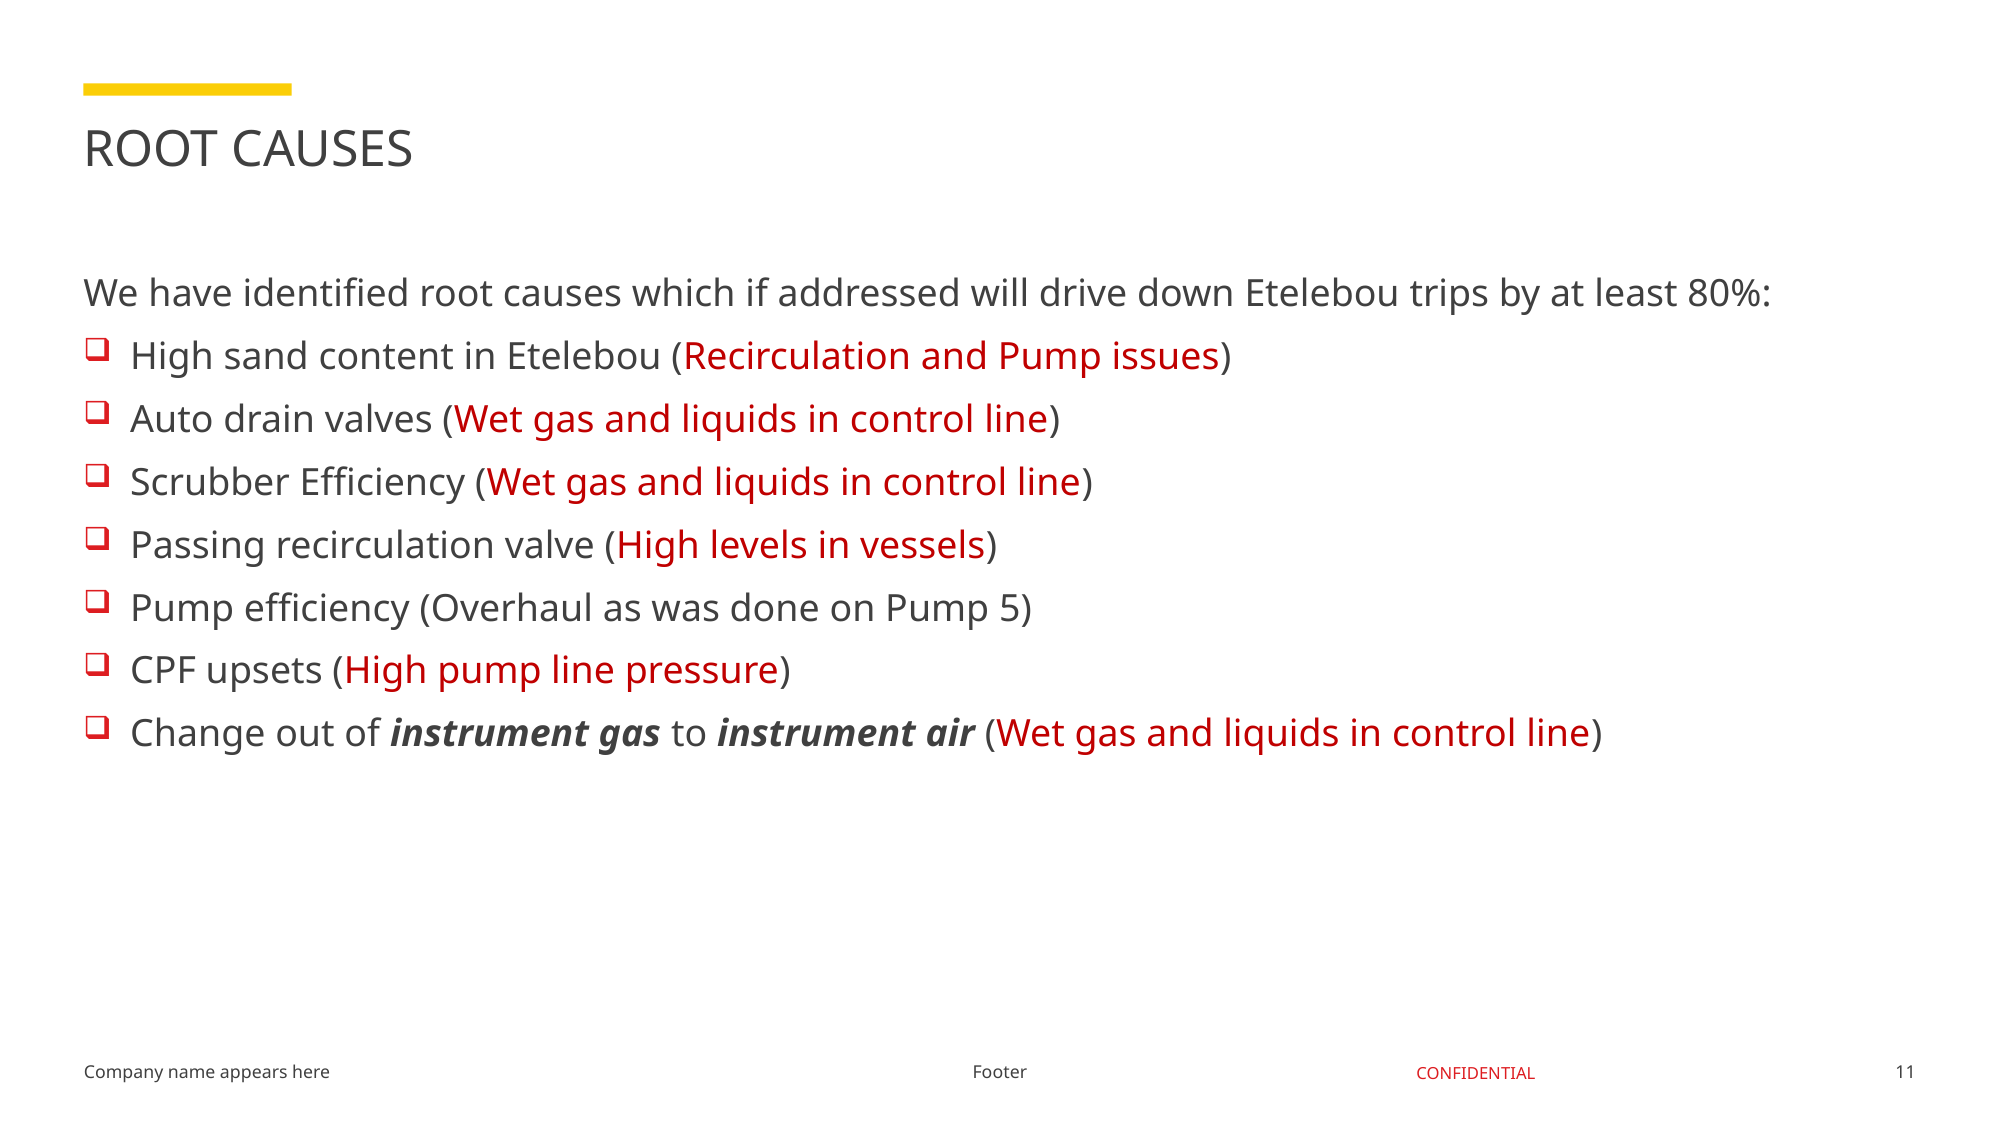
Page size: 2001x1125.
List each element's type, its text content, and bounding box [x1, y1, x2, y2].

list We have identified root causes which if addressed will drive down Etelebou trips by at least 80%: High sand content in Etelebou (Recirculation and Pump issues) Auto drain valves (Wet gas and liquids in control line) Scrubber Efficiency (Wet gas and liquids in control line) Passing recirculation valve (High levels in vessels) Pump efficiency (Overhaul as was done on Pump 5) CPF upsets (High pump line pressure) Change out of instrument gas to instrument air (Wet gas and liquids in control line) [83, 250, 1917, 1044]
title ROOT CAUSES [83, 116, 1917, 241]
footer Footer [635, 1060, 1364, 1101]
slide_number 11 [1857, 1060, 1917, 1101]
